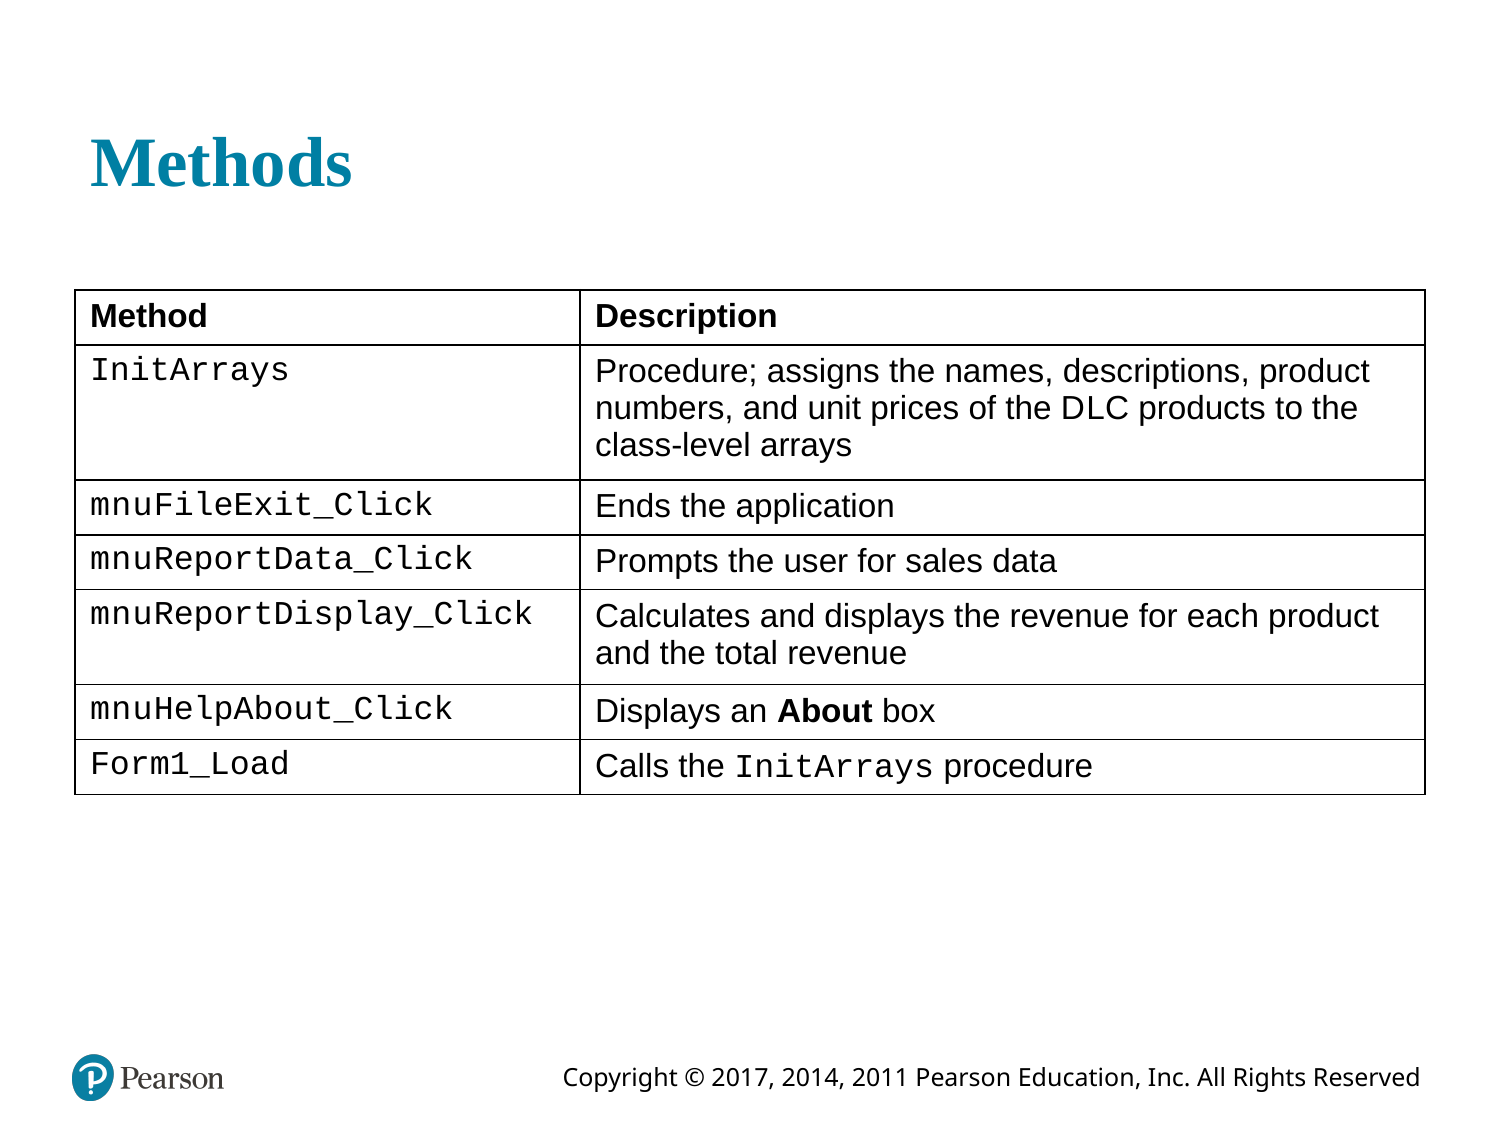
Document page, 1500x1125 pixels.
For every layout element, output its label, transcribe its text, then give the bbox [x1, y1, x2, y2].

picture [98, 1054, 224, 1101]
table_cell Displays an About box [581, 685, 1424, 739]
picture [72, 1054, 88, 1070]
title Methods [75, 0, 1425, 216]
table_header Method [76, 291, 579, 344]
table_cell Calculates and displays the revenue for each product and the total revenue [581, 590, 1424, 684]
picture [72, 1087, 83, 1101]
table_header Description [581, 291, 1424, 344]
table_cell m n u FileExit_Click [76, 481, 579, 534]
table_cell Procedure; assigns the names, descriptions, product numbers, and unit prices of the D L C products to the class-level arrays [581, 346, 1424, 479]
table_cell Ends the application [581, 481, 1424, 534]
table_cell m n u HelpAbout_Click [76, 685, 579, 739]
table_cell Calls the InitArrays procedure [581, 740, 1424, 794]
table_cell m n u ReportDisplay_Click [76, 590, 579, 684]
picture [80, 1063, 106, 1088]
table_cell Prompts the user for sales data [581, 536, 1424, 589]
table_cell InitArrays [76, 346, 579, 479]
table_cell Form1_Load [76, 740, 579, 794]
table_cell m n u ReportData_Click [76, 536, 579, 589]
